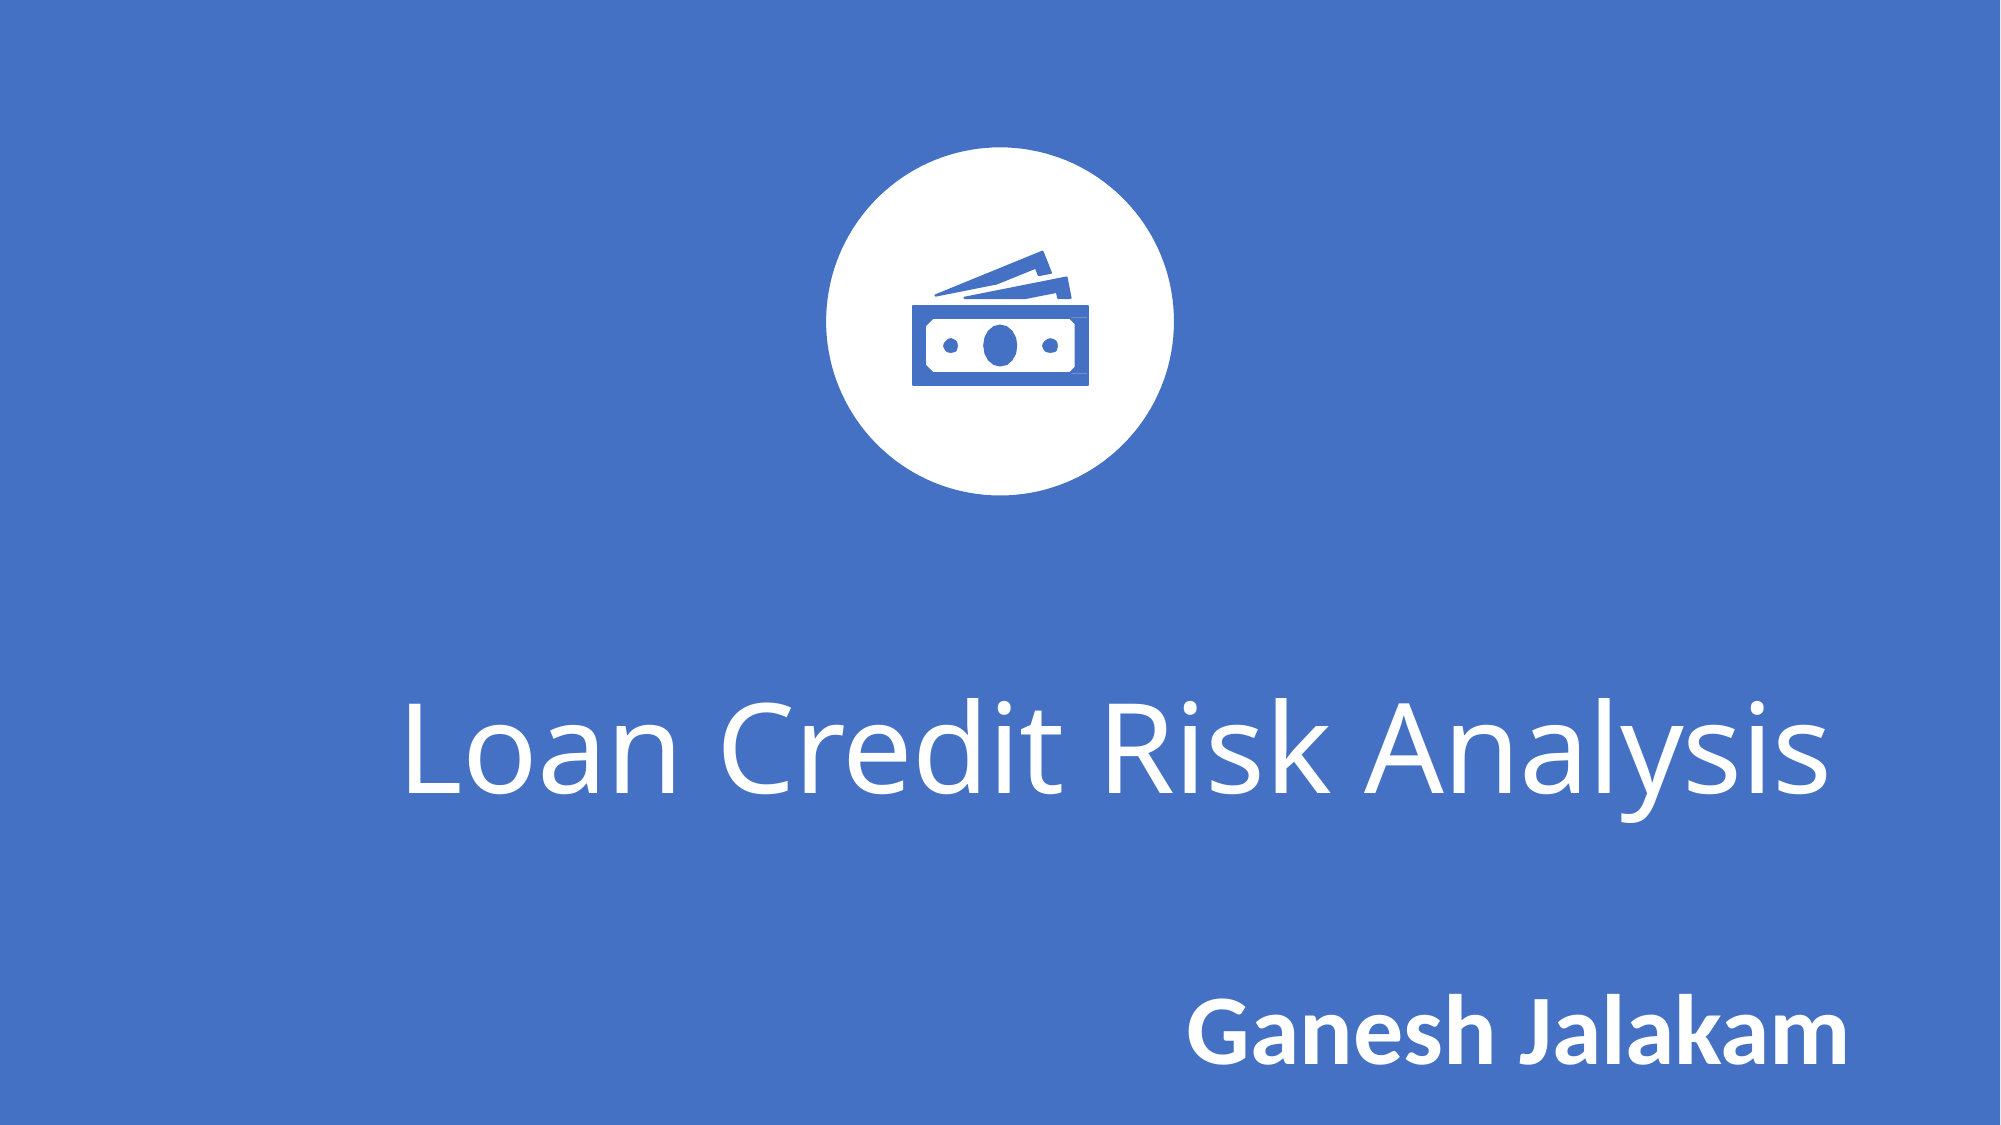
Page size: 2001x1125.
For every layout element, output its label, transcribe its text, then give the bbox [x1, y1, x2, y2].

picture [1007, 354, 1017, 366]
picture [984, 325, 994, 336]
text_box Loan Credit Risk Analysis Ganesh Jalakam [395, 666, 1856, 1085]
picture [1042, 338, 1058, 353]
picture [984, 355, 993, 366]
picture [943, 338, 958, 353]
picture [1007, 325, 1017, 337]
picture [986, 328, 1014, 363]
